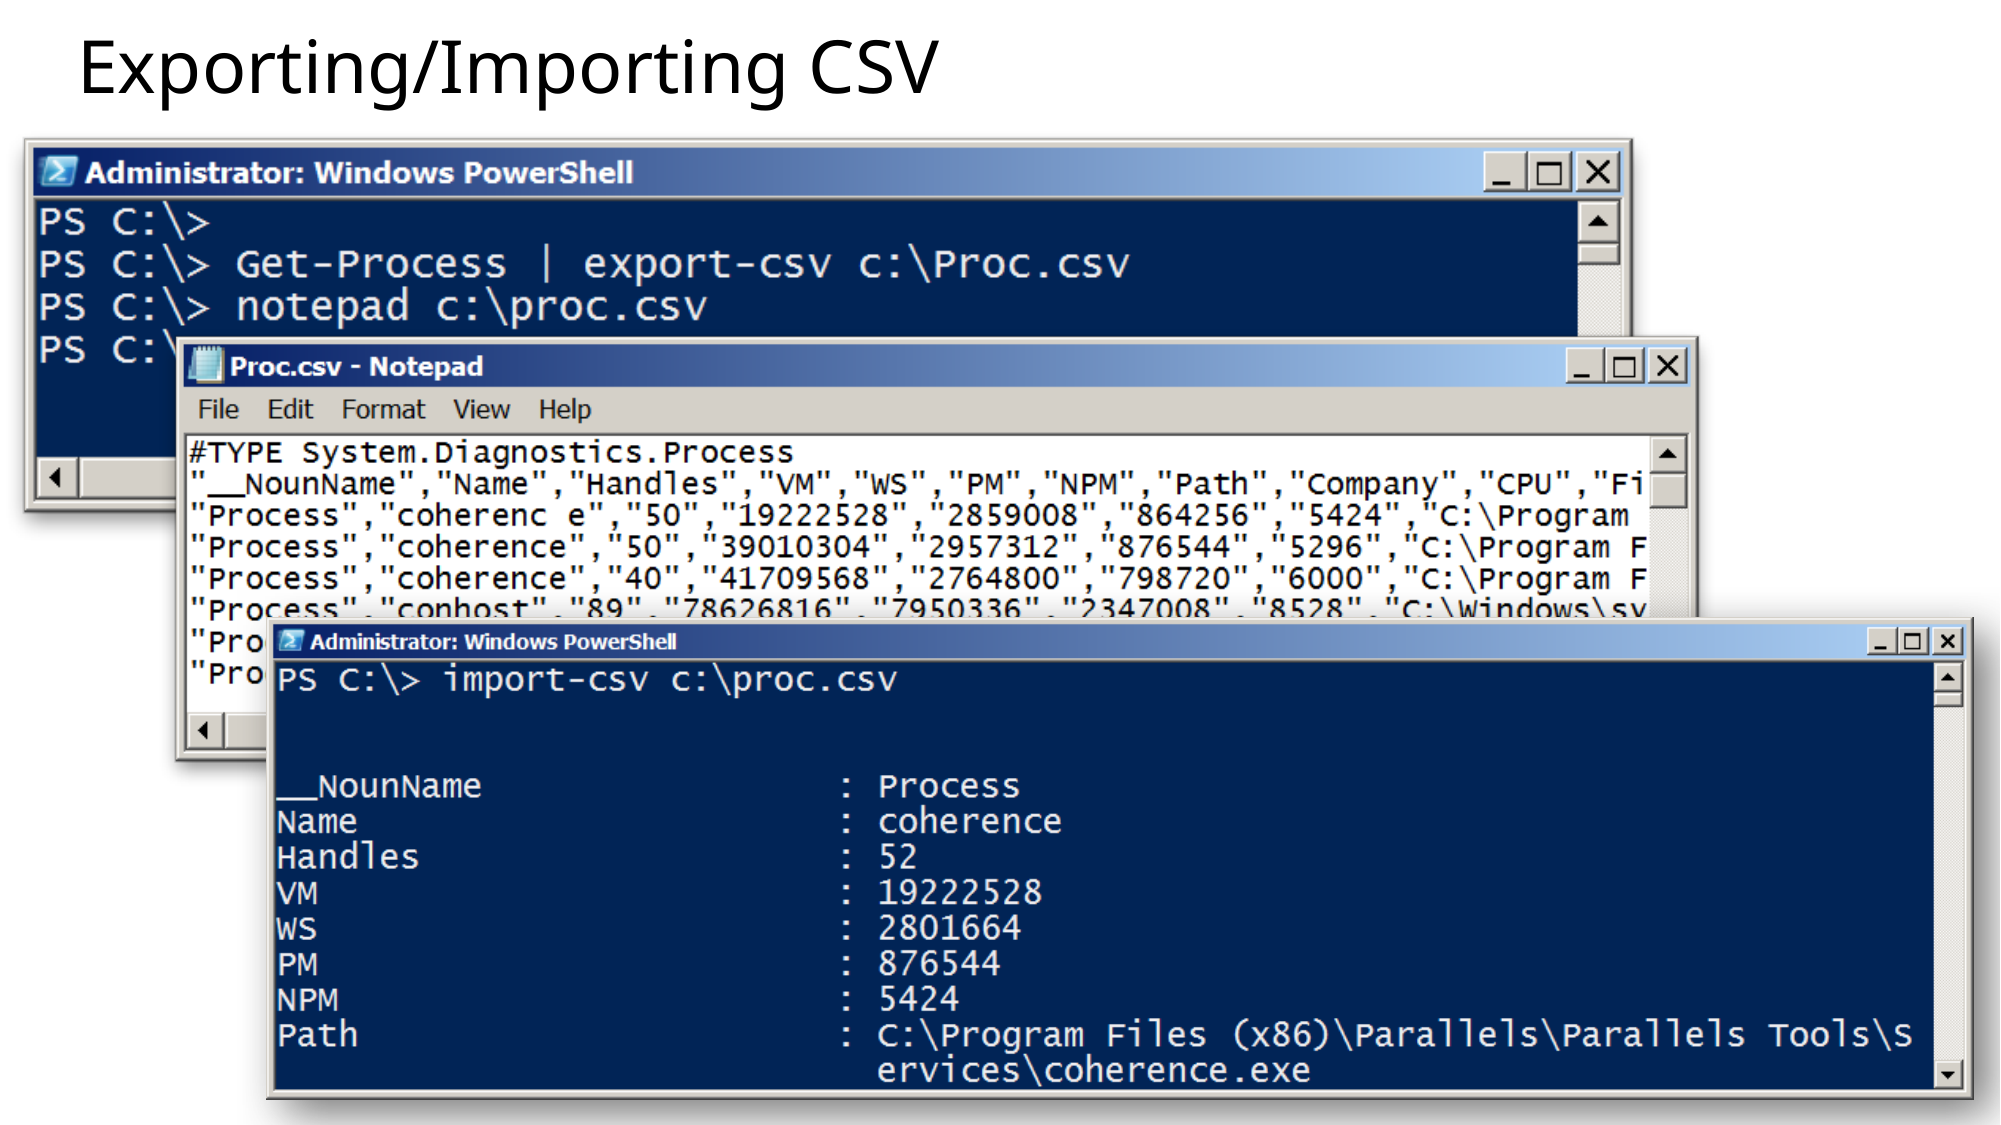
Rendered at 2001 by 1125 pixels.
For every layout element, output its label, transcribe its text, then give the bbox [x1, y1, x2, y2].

picture [0, 125, 1974, 1101]
title Exporting/Importing CSV [62, 29, 1953, 205]
